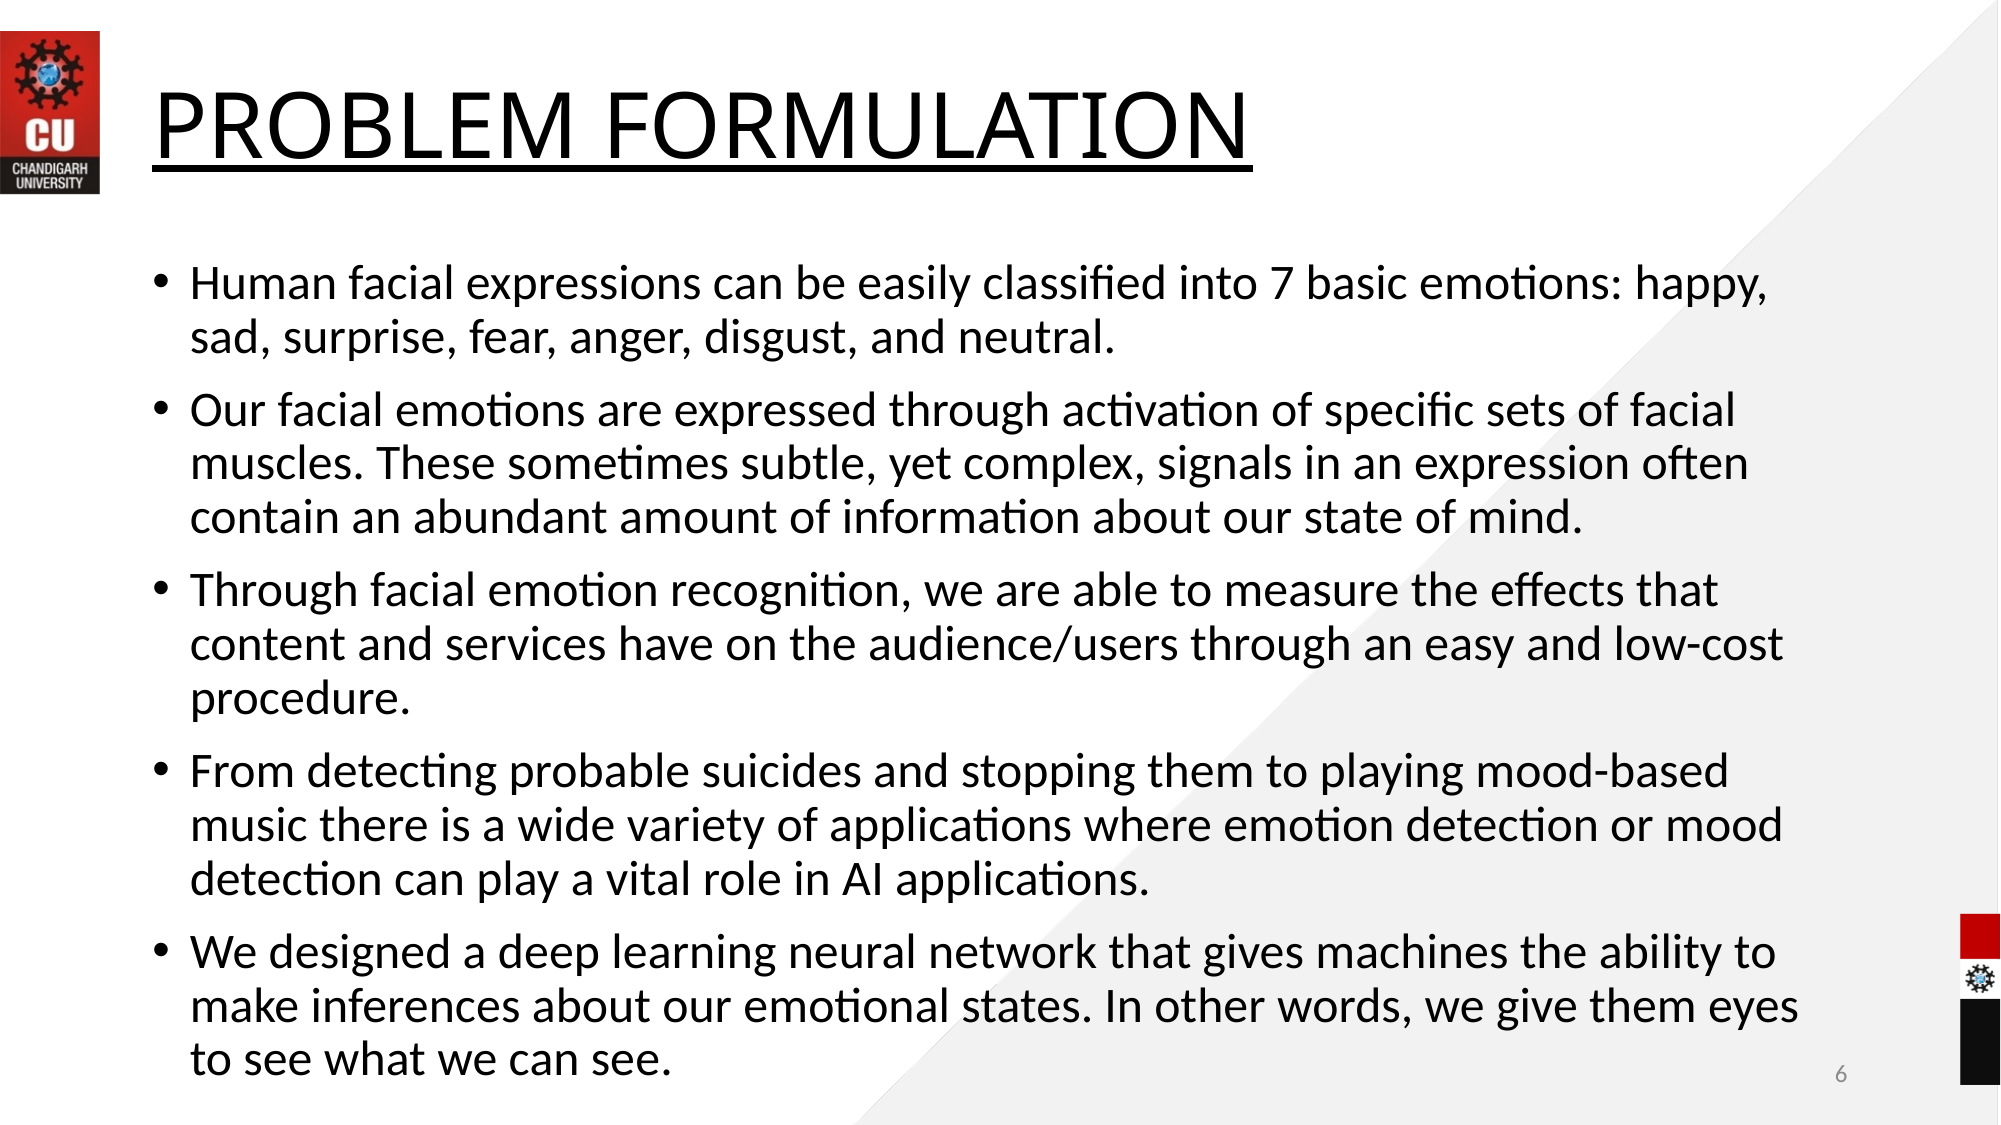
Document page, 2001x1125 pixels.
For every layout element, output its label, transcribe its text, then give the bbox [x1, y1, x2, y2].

slide_number 6 [1412, 1042, 1863, 1103]
list Human facial expressions can be easily classified into 7 basic emotions: happy, sad, surprise, fear, anger, disgust, and neutral. Our facial emotions are expressed through activation of specific sets of facial muscles. These sometimes subtle, yet complex, signals in an expression often contain an abundant amount of information about our state of mind. Through facial emotion recognition, we are able to measure the effects that content and services have on the audience/users through an easy and low-cost procedure. From detecting probable suicides and stopping them to playing mood-based music there is a wide variety of applications where emotion detection or mood detection can play a vital role in AI applications. We designed a deep learning neural network that gives machines the ability to make inferences about our emotional states. In other words, we give them eyes to see what we can see. [137, 169, 1863, 1103]
title PROBLEM FORMULATION [137, 59, 1863, 169]
picture [0, 0, 2001, 1125]
